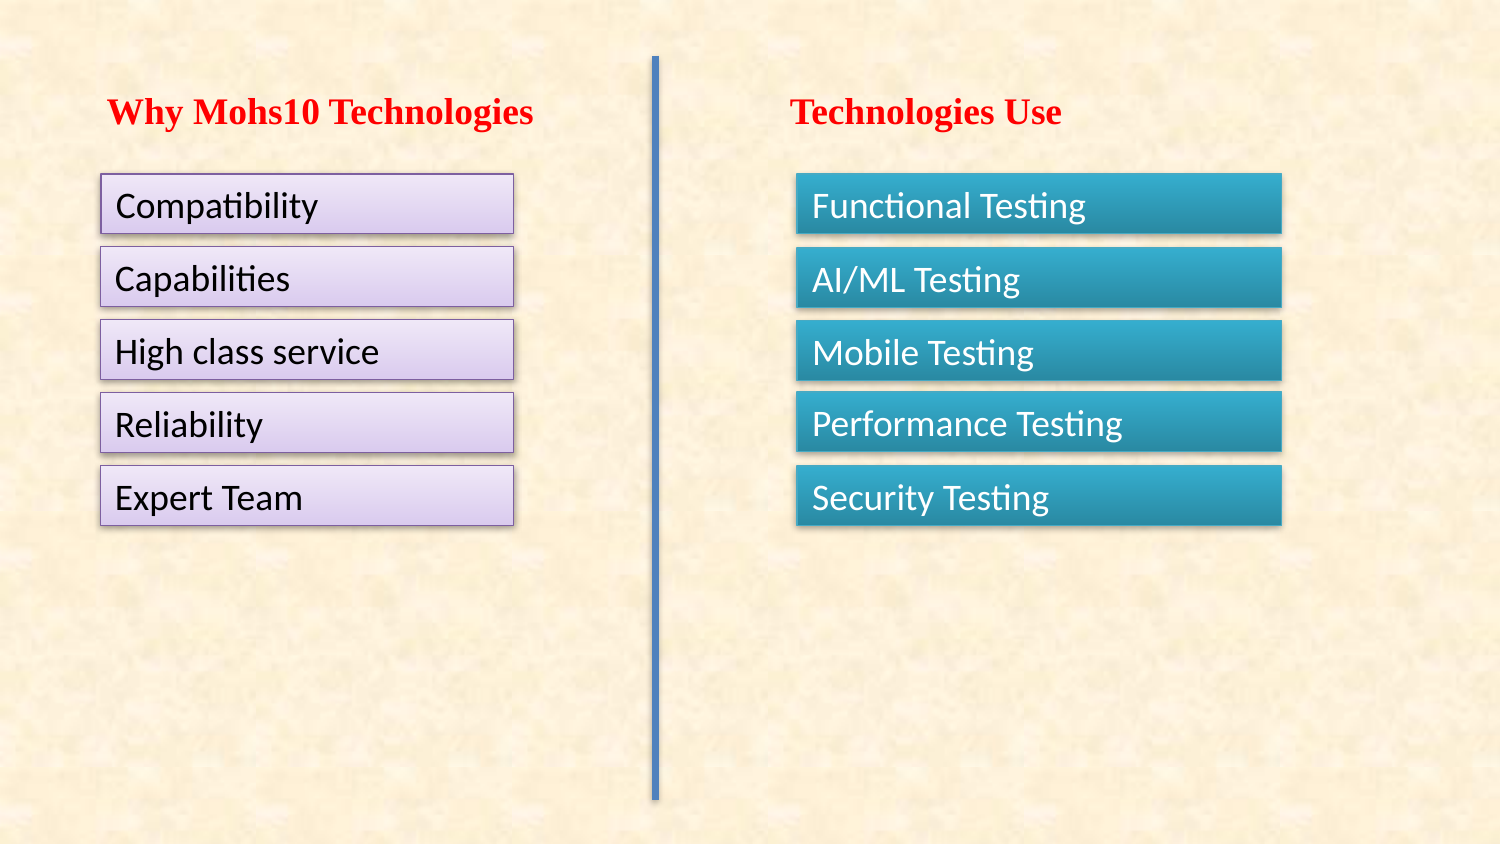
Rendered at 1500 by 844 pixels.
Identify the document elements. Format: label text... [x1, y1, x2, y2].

text_box Why Mohs10 Technologies [91, 79, 549, 139]
picture [0, 0, 1500, 844]
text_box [100, 173, 514, 529]
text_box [796, 173, 1282, 529]
text_box Technologies Use [775, 79, 1078, 139]
